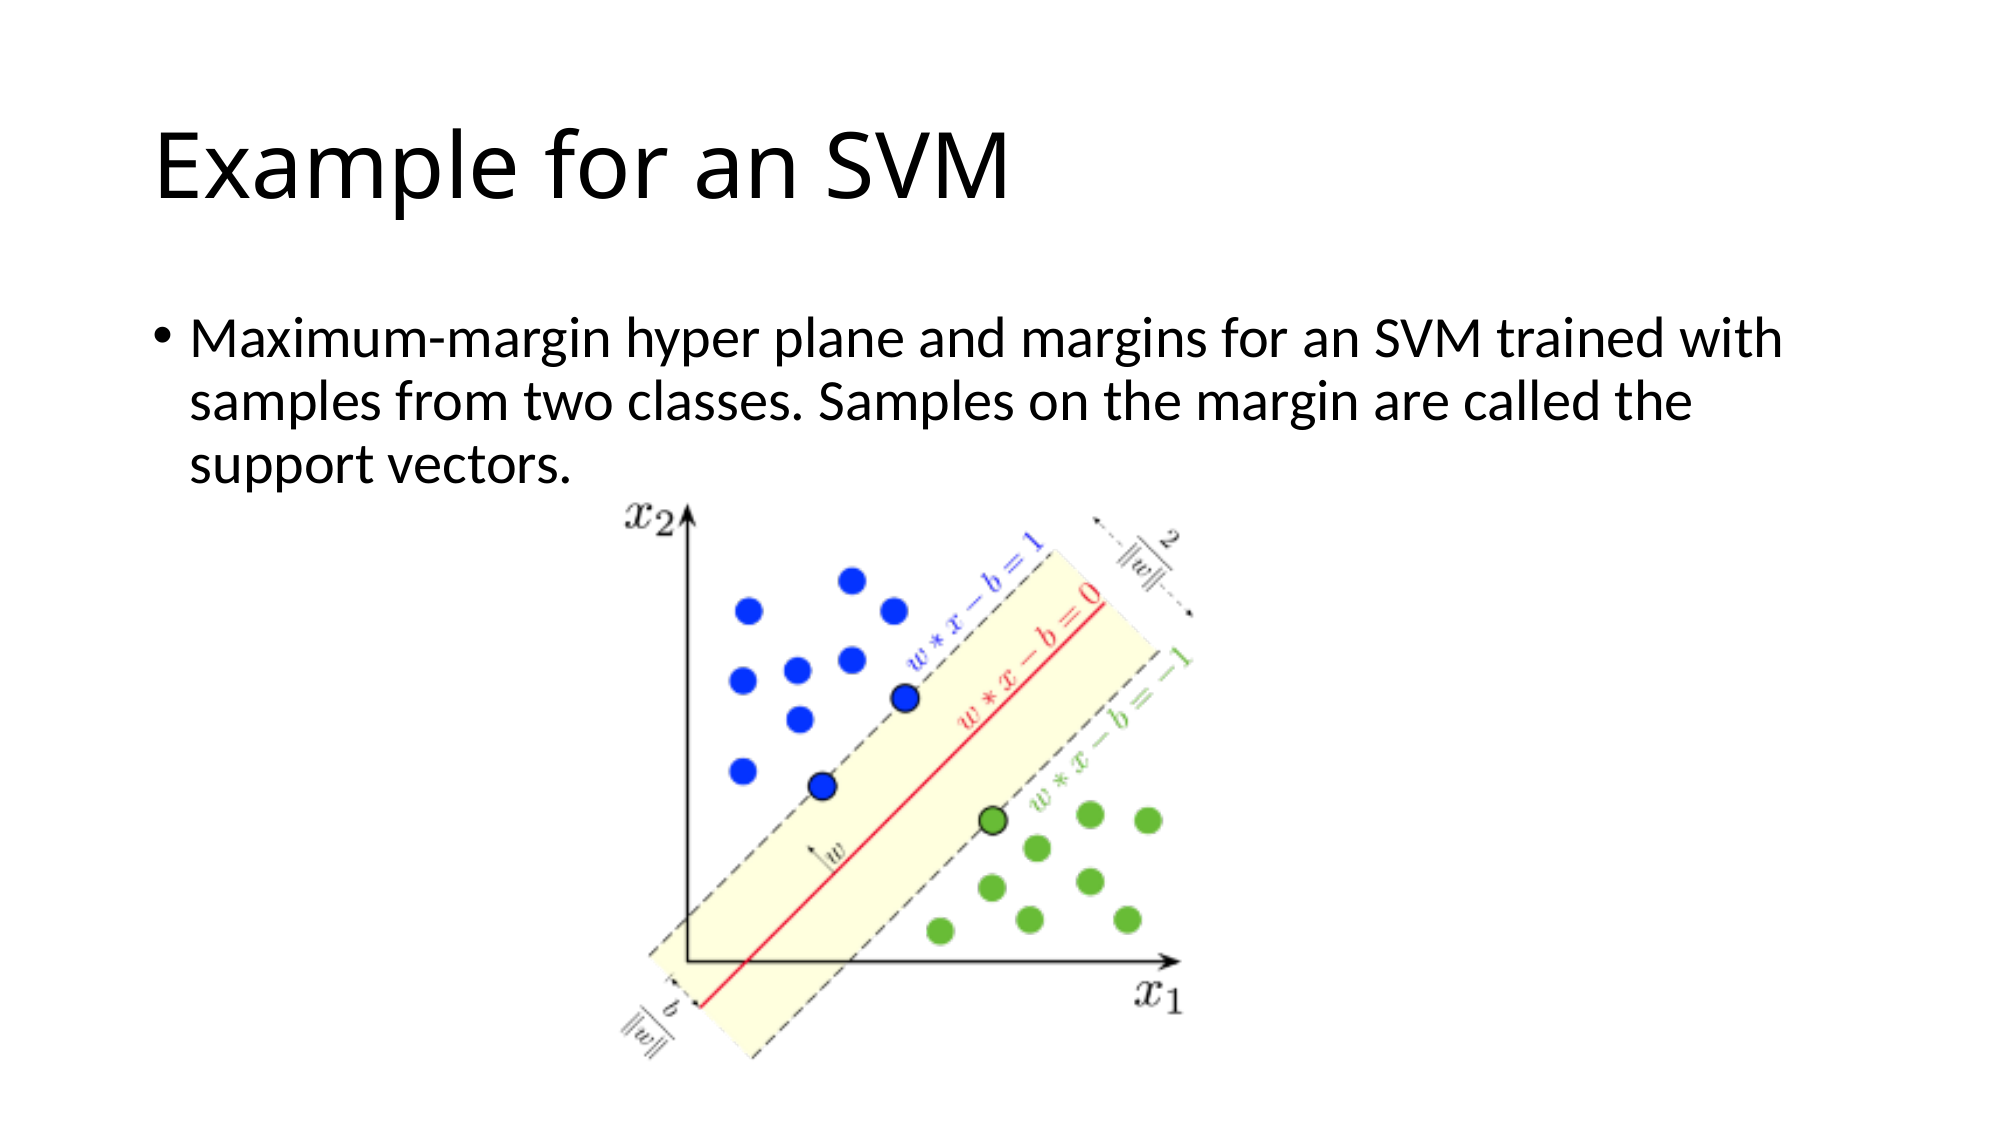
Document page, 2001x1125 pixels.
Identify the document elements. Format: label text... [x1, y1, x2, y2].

picture [617, 501, 1196, 1064]
title Example for an SVM [137, 59, 1863, 278]
list Maximum-margin hyper plane and margins for an SVM trained with samples from two classes. Samples on the margin are called the support vectors. [137, 299, 1863, 1014]
